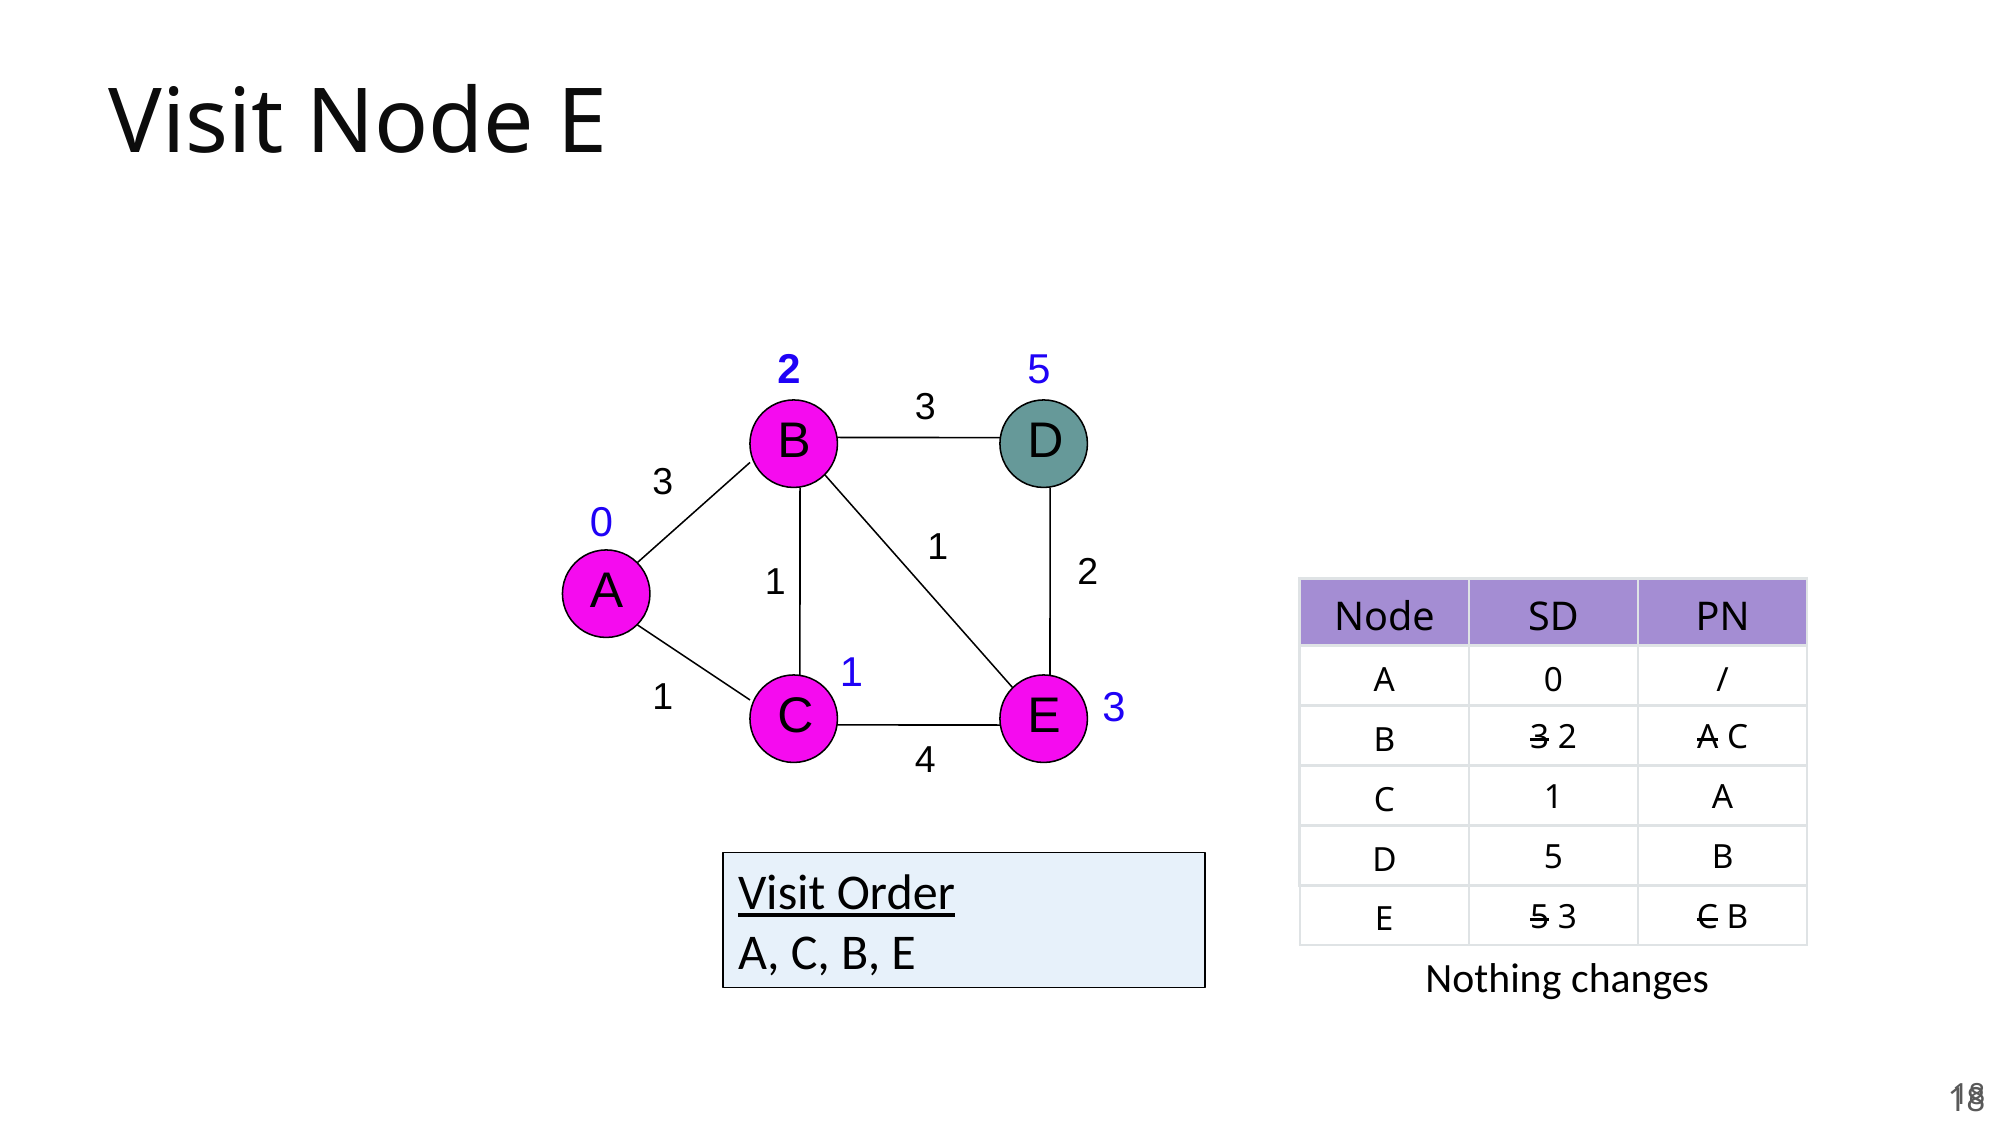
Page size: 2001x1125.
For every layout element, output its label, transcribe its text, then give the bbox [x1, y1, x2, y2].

text_box 0 [574, 487, 663, 553]
table_cell E [1301, 887, 1468, 944]
table_cell 1 [1470, 767, 1637, 824]
table_cell A [1301, 647, 1468, 704]
text_box 1 [637, 664, 725, 725]
text_box Nothing changes [1410, 946, 1725, 1009]
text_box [749, 674, 838, 763]
text_box 3 [1087, 672, 1175, 738]
text_box 2 [1062, 539, 1150, 600]
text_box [562, 549, 651, 638]
text_box 18 [1913, 1043, 2000, 1125]
table_header PN [1639, 580, 1806, 644]
text_box 3 [899, 374, 988, 435]
table_cell D [1301, 827, 1468, 884]
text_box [749, 399, 838, 488]
table_cell 3 2 [1470, 707, 1637, 764]
text_box 5 [1012, 334, 1100, 400]
text_box 1 [824, 637, 913, 703]
text_box Visit Order A, C, B, E [723, 852, 1206, 988]
text_box 2 [762, 334, 850, 400]
text_box 3 [637, 449, 725, 510]
table_cell C [1301, 767, 1468, 824]
text_box 1 [749, 549, 838, 610]
table_cell A C [1639, 707, 1806, 764]
table_cell 5 [1470, 827, 1637, 884]
table_cell A [1639, 767, 1806, 824]
title Visit Node E [94, 43, 1930, 210]
table_cell B [1301, 707, 1468, 764]
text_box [999, 674, 1088, 763]
table_cell B [1639, 827, 1806, 884]
table_header SD [1470, 580, 1637, 644]
table_cell C B [1639, 887, 1806, 944]
text_box 1 [912, 514, 1000, 575]
table_cell / [1639, 647, 1806, 704]
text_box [999, 399, 1088, 488]
table_cell 5 3 [1470, 887, 1637, 944]
table_header Node [1301, 580, 1468, 644]
table_cell 0 [1470, 647, 1637, 704]
text_box 4 [899, 727, 988, 787]
